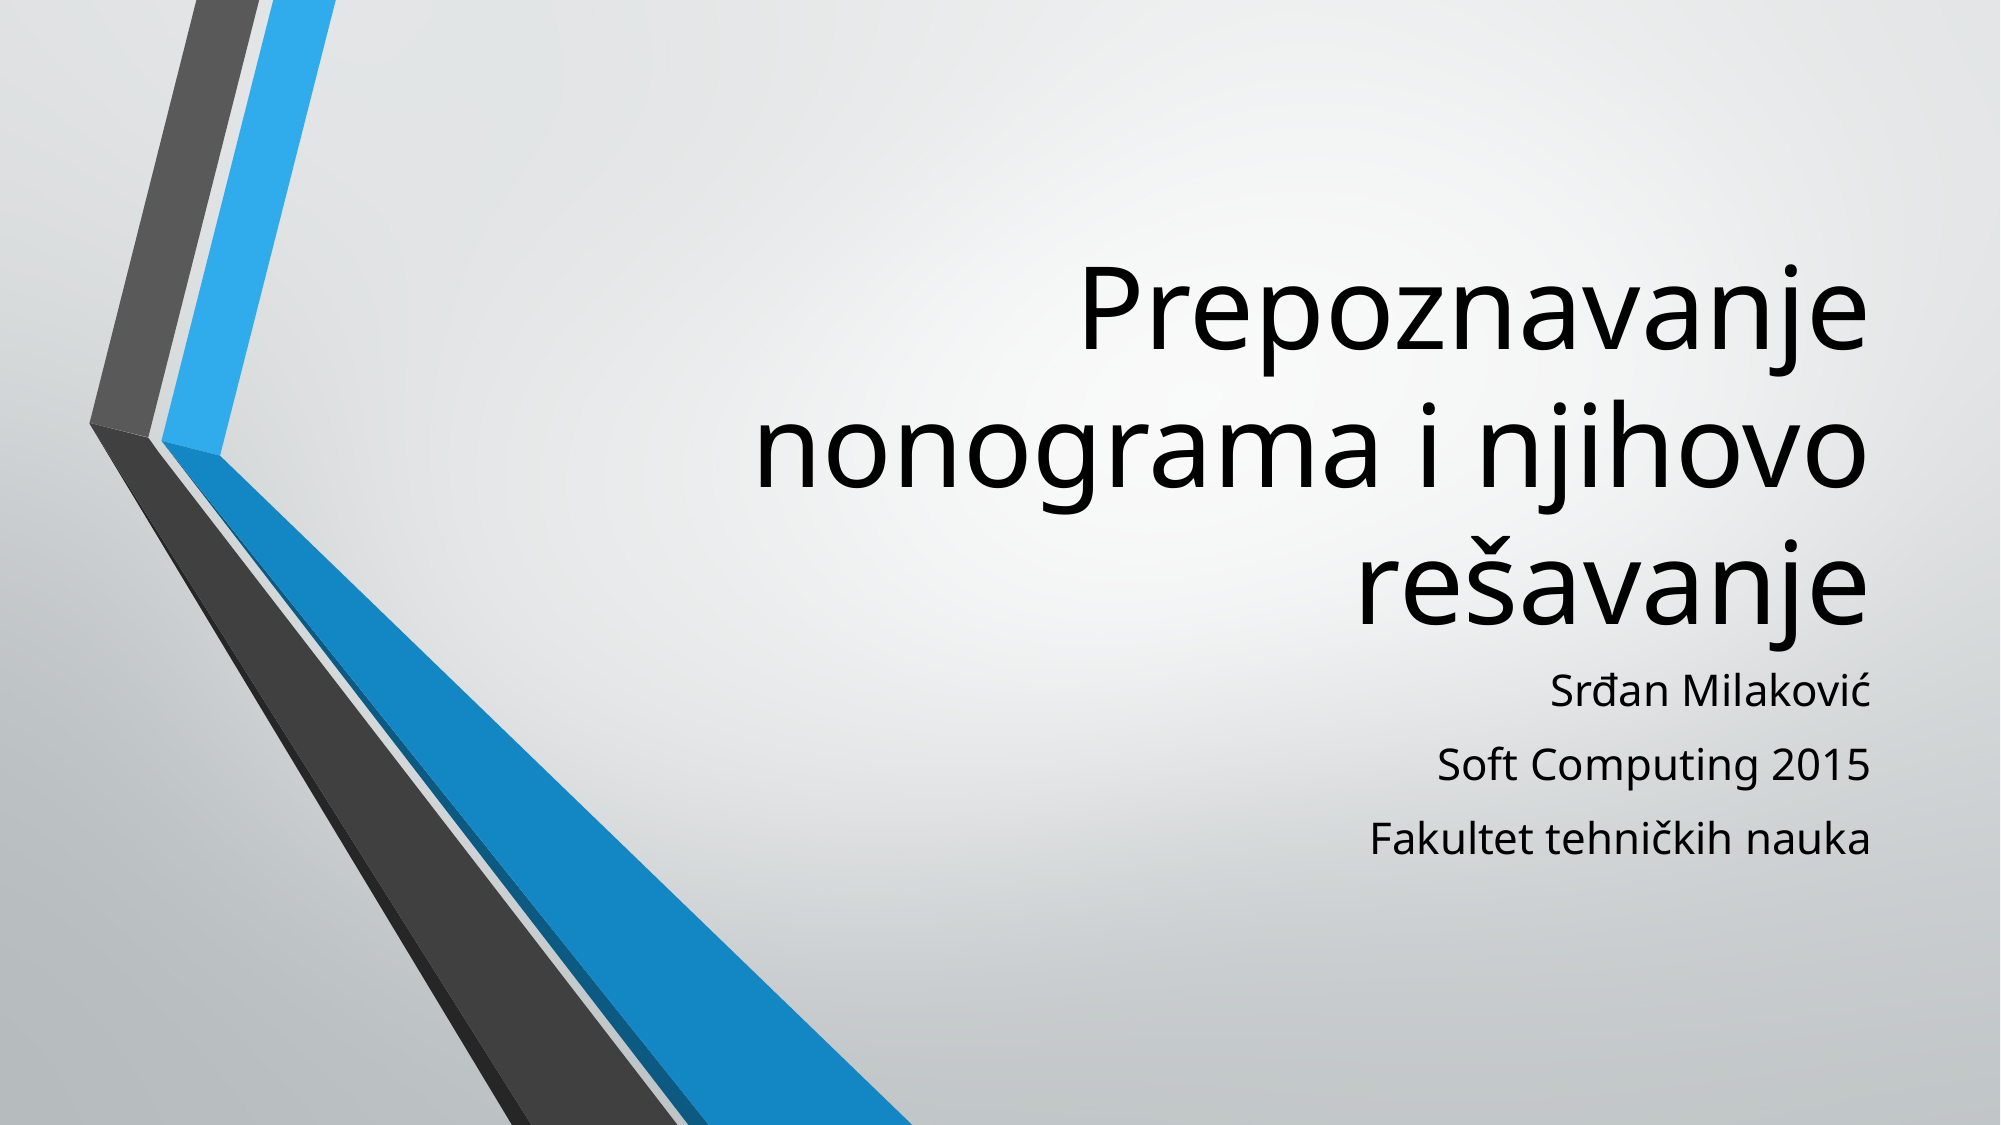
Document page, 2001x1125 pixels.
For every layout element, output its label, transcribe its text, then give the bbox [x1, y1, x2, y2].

subtitle Srđan Milaković Soft Computing 2015 Fakultet tehničkih nauka [740, 655, 1887, 884]
title Prepoznavanje nonograma i njihovo rešavanje [480, 226, 1887, 656]
